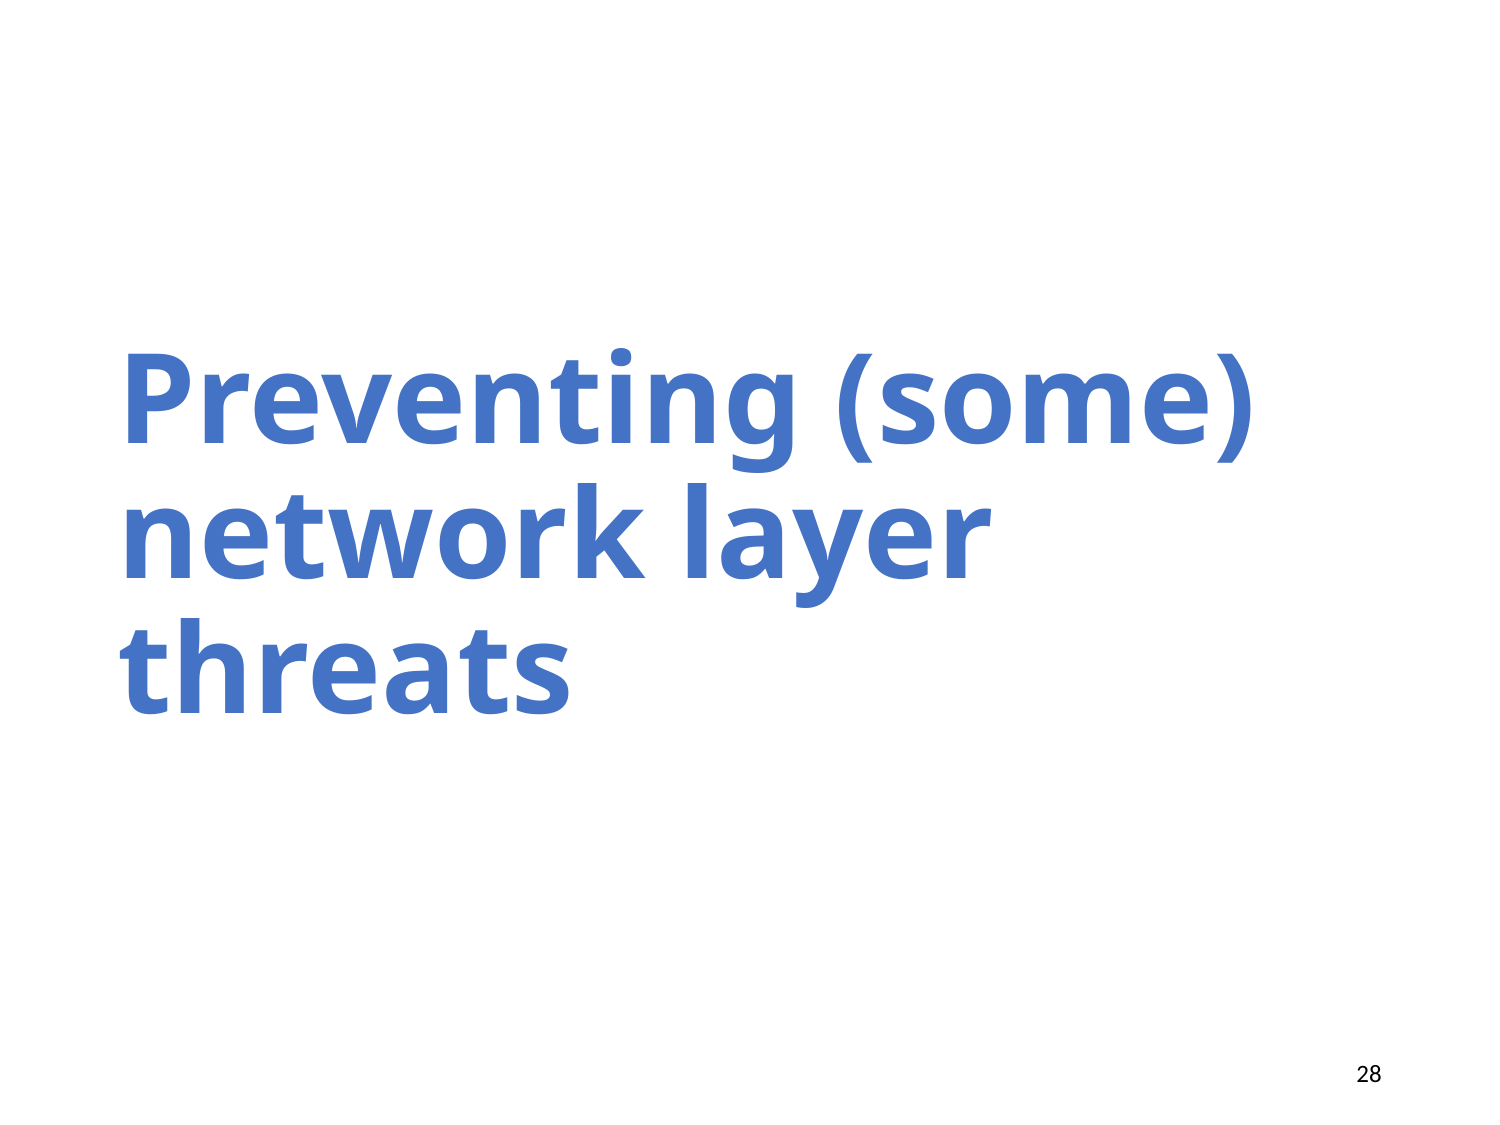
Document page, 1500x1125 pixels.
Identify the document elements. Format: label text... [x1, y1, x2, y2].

slide_number 28 [1059, 1042, 1397, 1103]
title Preventing (some) network layer threats [102, 280, 1397, 749]
